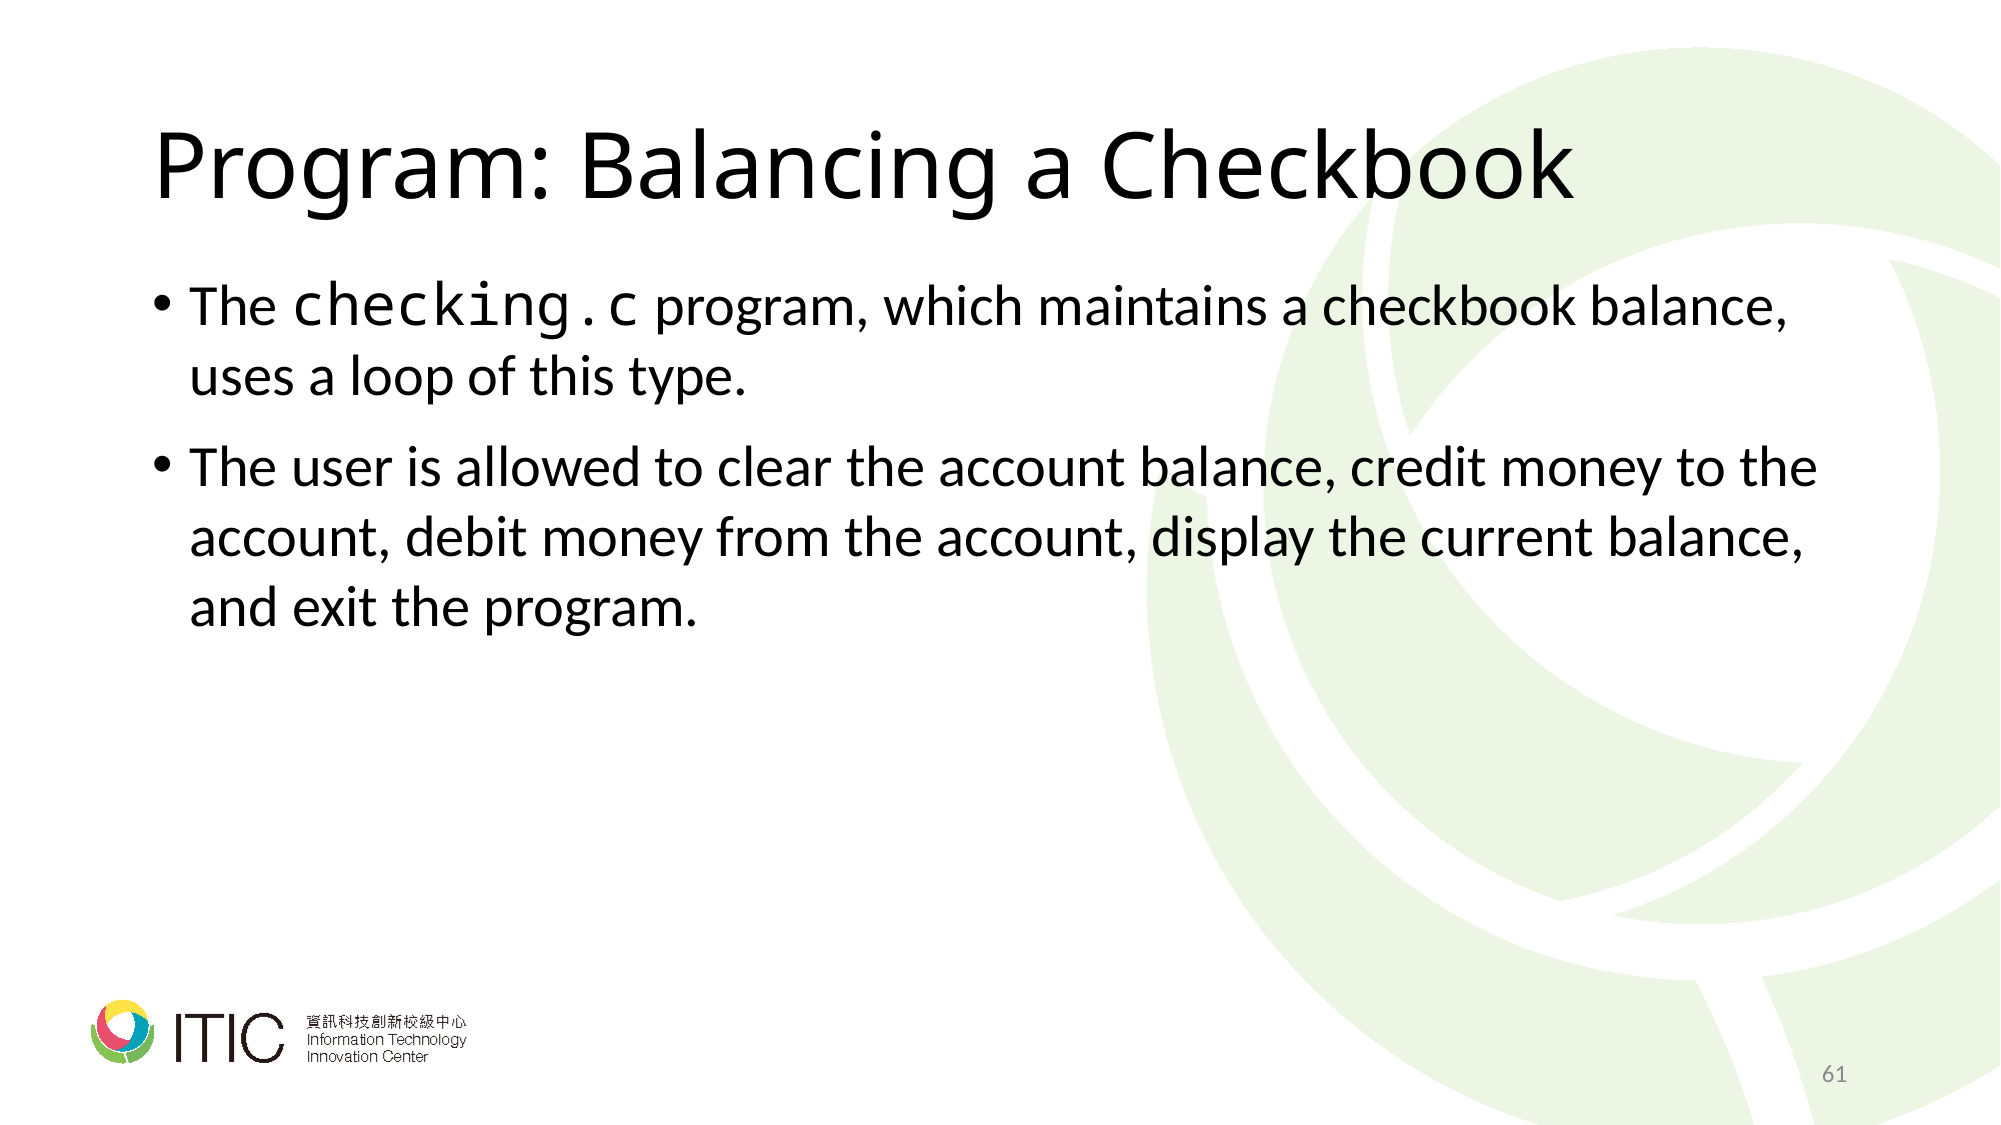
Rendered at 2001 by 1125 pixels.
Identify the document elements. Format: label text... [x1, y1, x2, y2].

slide_number 61 [1412, 1042, 1863, 1103]
list The checking.c program, which maintains a checkbook balance, uses a loop of this type. The user is allowed to clear the account balance, credit money to the account, debit money from the account, display the current balance, and exit the program. [137, 259, 1863, 974]
picture [0, 0, 2001, 1125]
title Program: Balancing a Checkbook [137, 59, 1863, 259]
